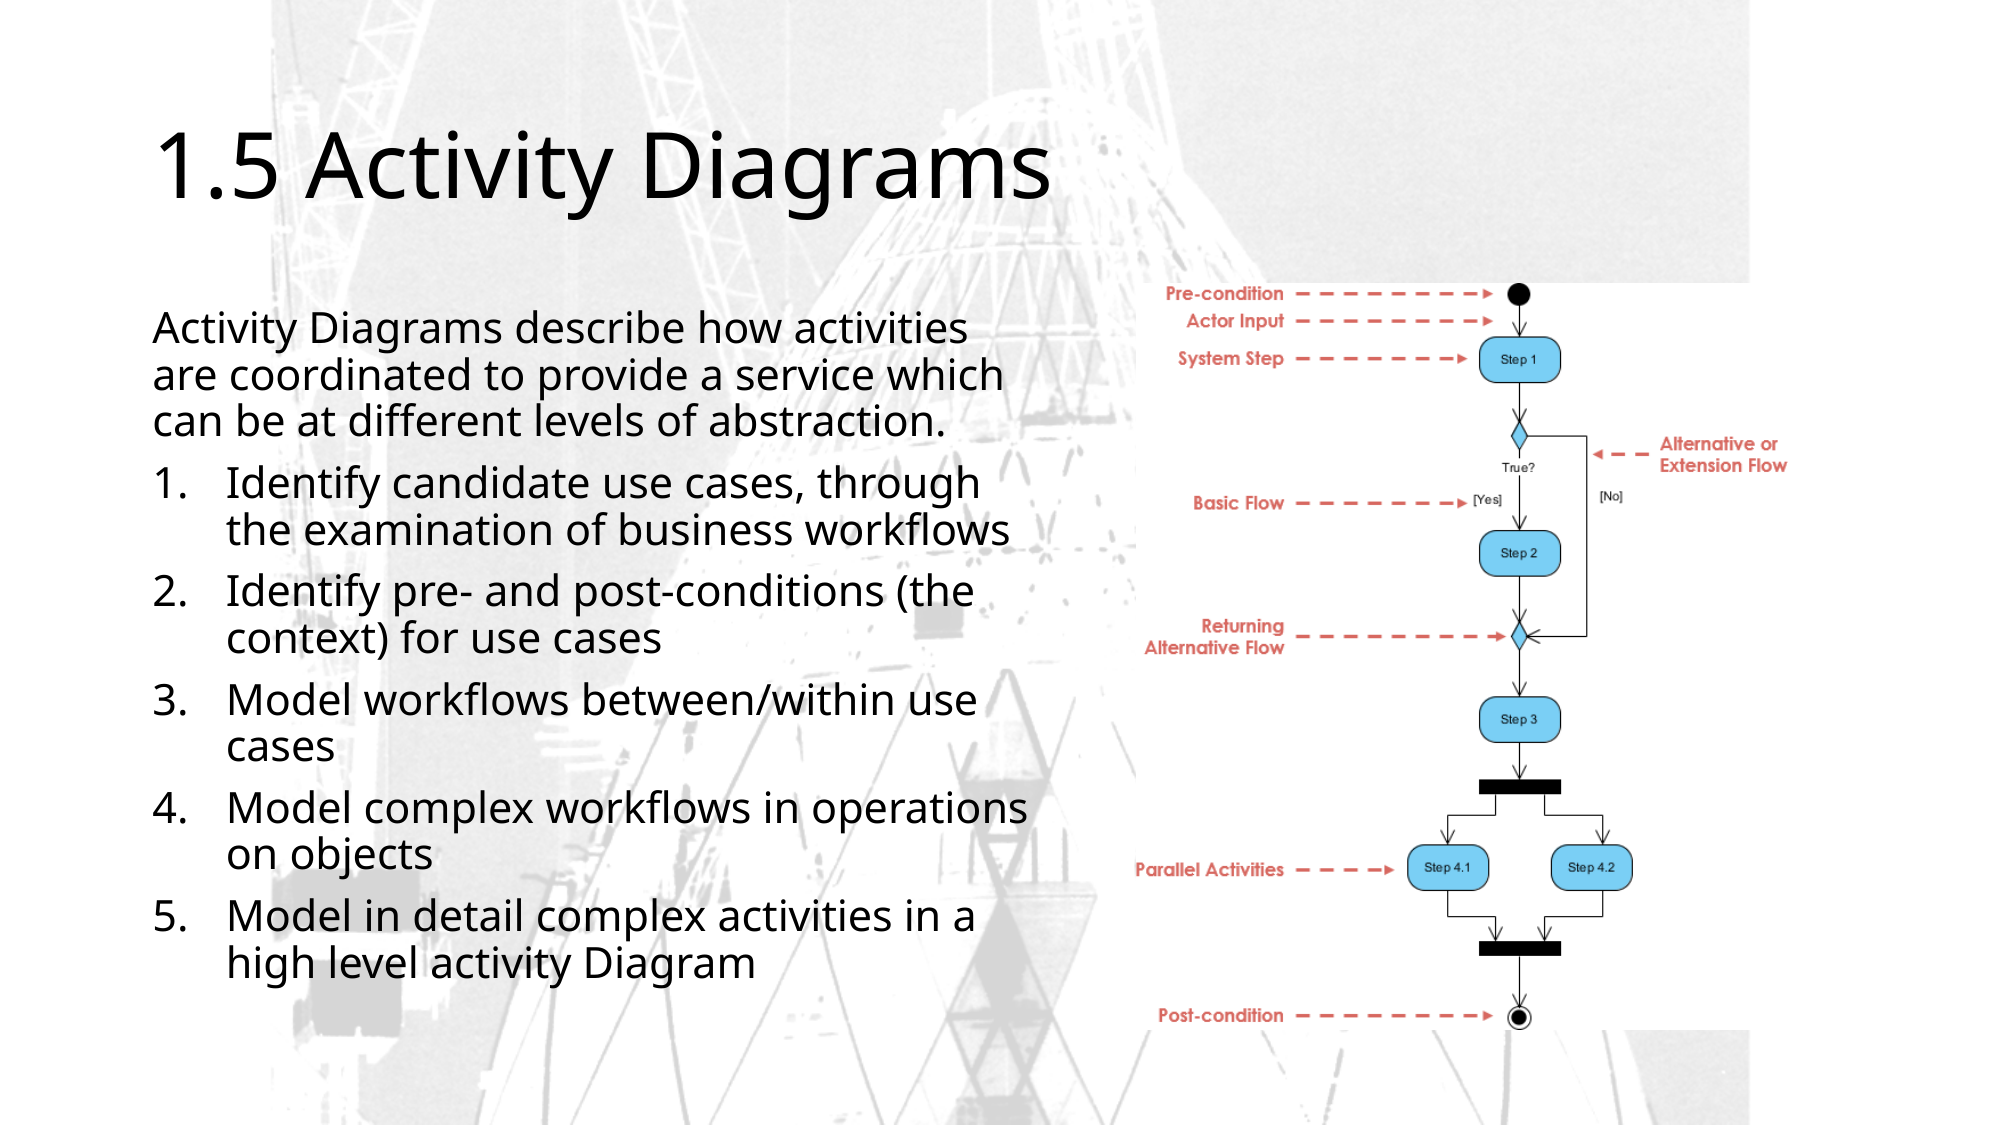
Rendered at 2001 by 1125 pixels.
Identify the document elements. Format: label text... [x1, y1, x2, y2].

list Activity Diagrams describe how activities are coordinated to provide a service which can be at different levels of abstraction. Identify candidate use cases, through the examination of business workflows Identify pre- and post-conditions (the context) for use cases Model workflows between/within use cases Model complex workflows in operations on objects Model in detail complex activities in a high level activity Diagram [137, 299, 1046, 1014]
picture [1136, 283, 1788, 1030]
title 1.5 Activity Diagrams [137, 59, 1863, 278]
